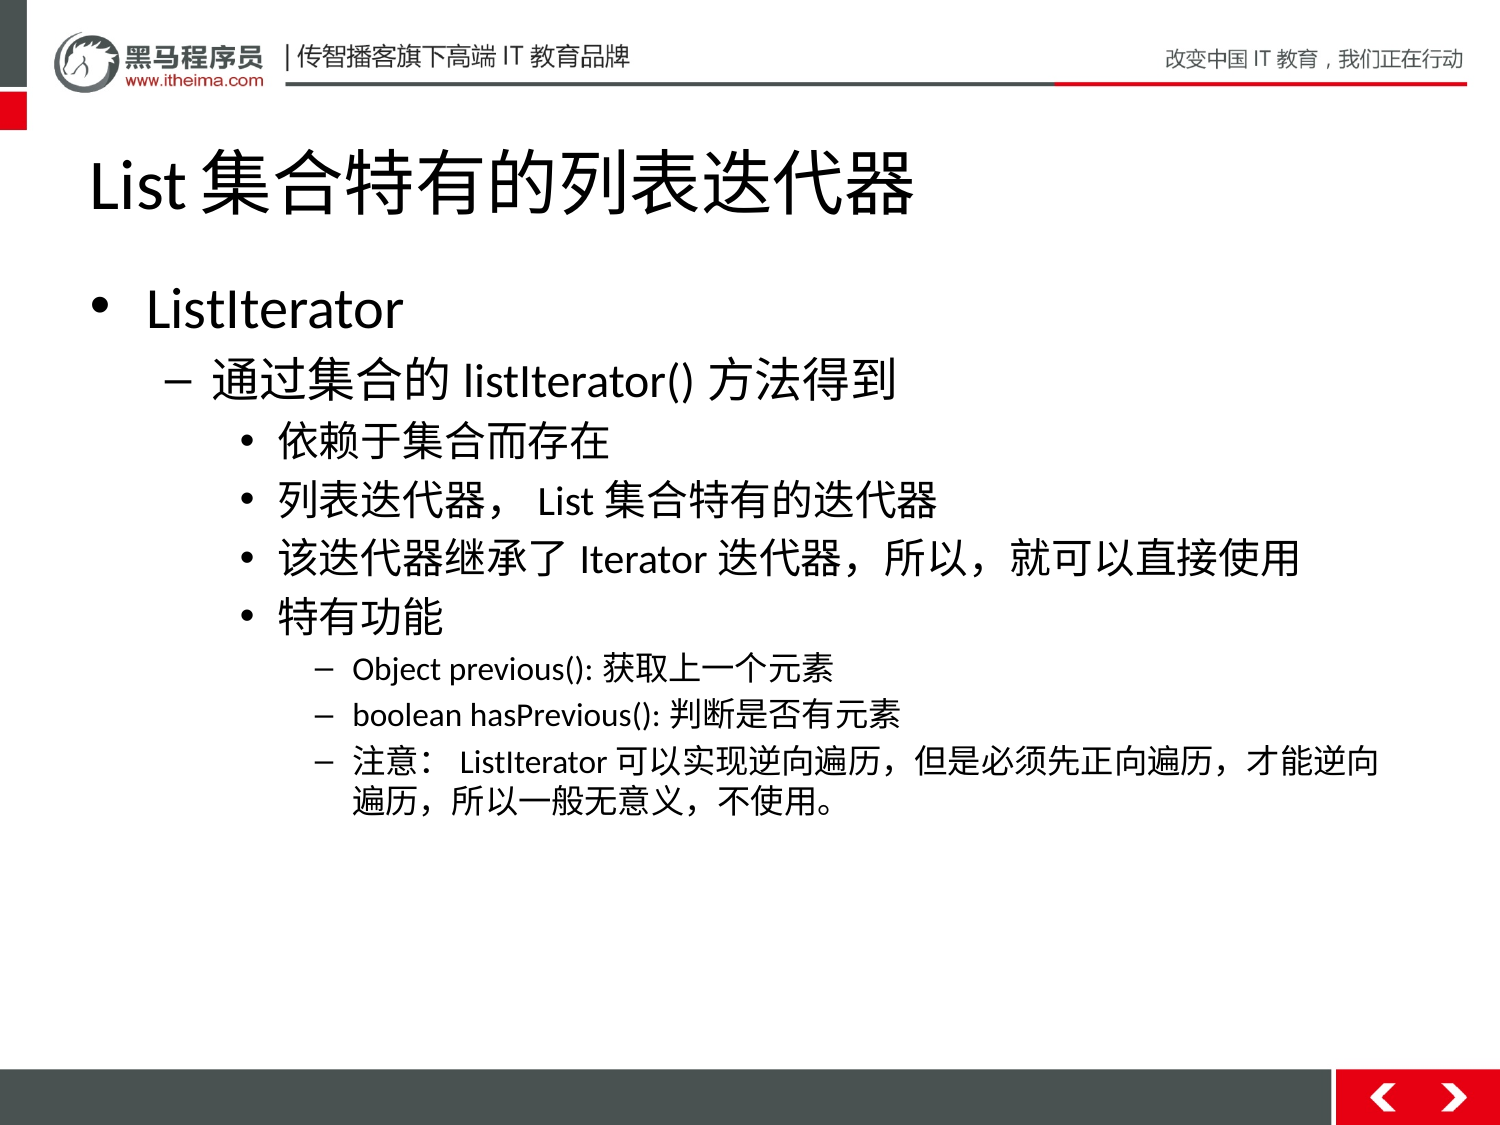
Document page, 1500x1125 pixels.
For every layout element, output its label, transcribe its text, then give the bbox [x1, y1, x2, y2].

list ListIterator 通过集合的listIterator()方法得到 依赖于集合而存在 列表迭代器，List集合特有的迭代器 该迭代器继承了Iterator迭代器，所以，就可以直接使用 特有功能 Object previous():获取上一个元素 boolean hasPrevious():判断是否有元素 注意：ListIterator可以实现逆向遍历，但是必须先正向遍历，才能逆向遍历，所以一般无意义，不使用。 [75, 262, 1425, 1005]
picture [0, 0, 1500, 1125]
title List集合特有的列表迭代器 [75, 45, 1425, 233]
